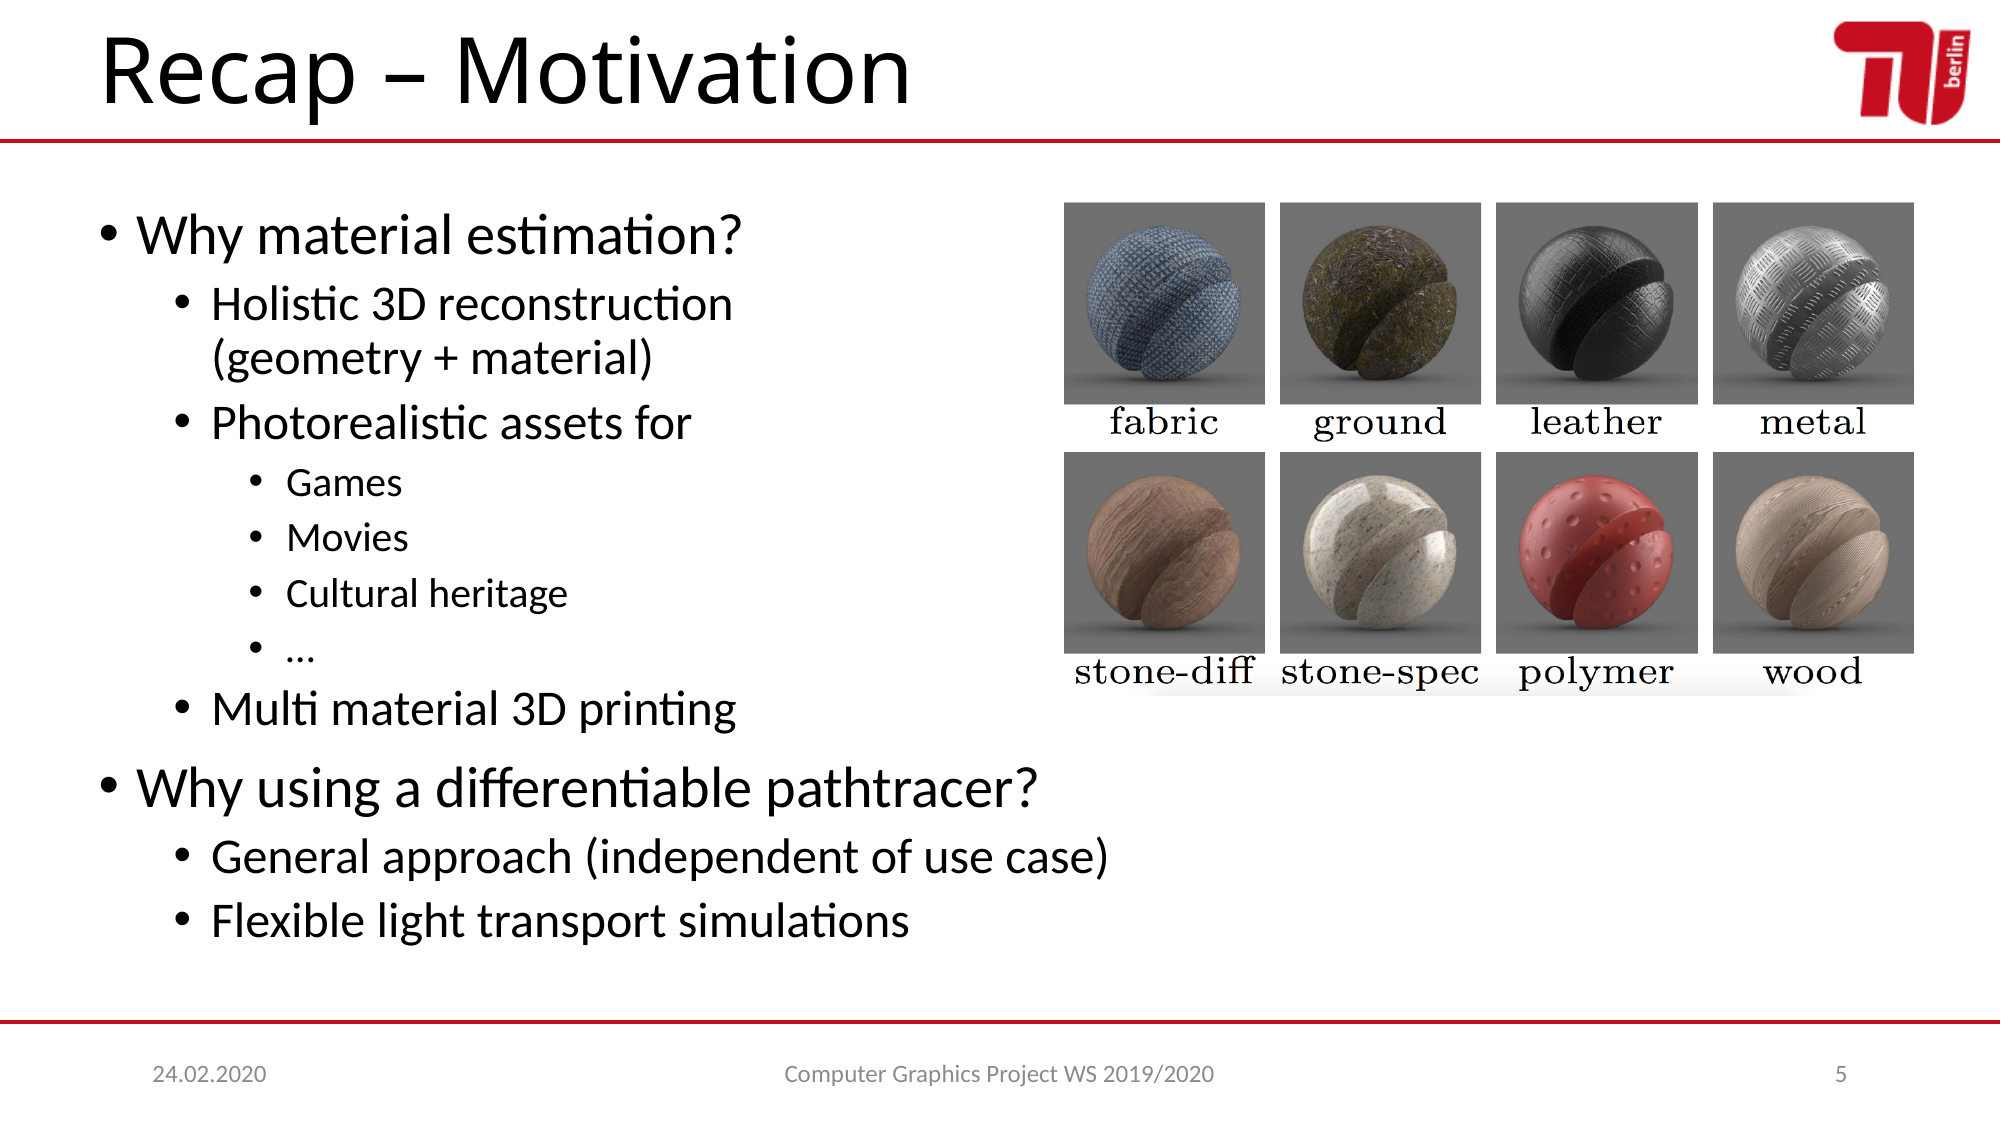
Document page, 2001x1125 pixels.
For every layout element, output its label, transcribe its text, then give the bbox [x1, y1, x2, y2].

picture [1809, 14, 1980, 133]
slide_number 5 [1412, 1042, 1863, 1103]
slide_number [137, 1042, 588, 1103]
footer Computer Graphics Project WS 2019/2020 [662, 1042, 1338, 1103]
picture [1058, 196, 1917, 696]
list Why material estimation? Holistic 3D reconstruction (geometry + material) Photorealistic assets for Games Movies Cultural heritage … Multi material 3D printing Why using a differentiable pathtracer? General approach (independent of use case) Flexible light transport simulations [83, 196, 1897, 985]
title Recap – Motivation [83, 0, 1809, 165]
